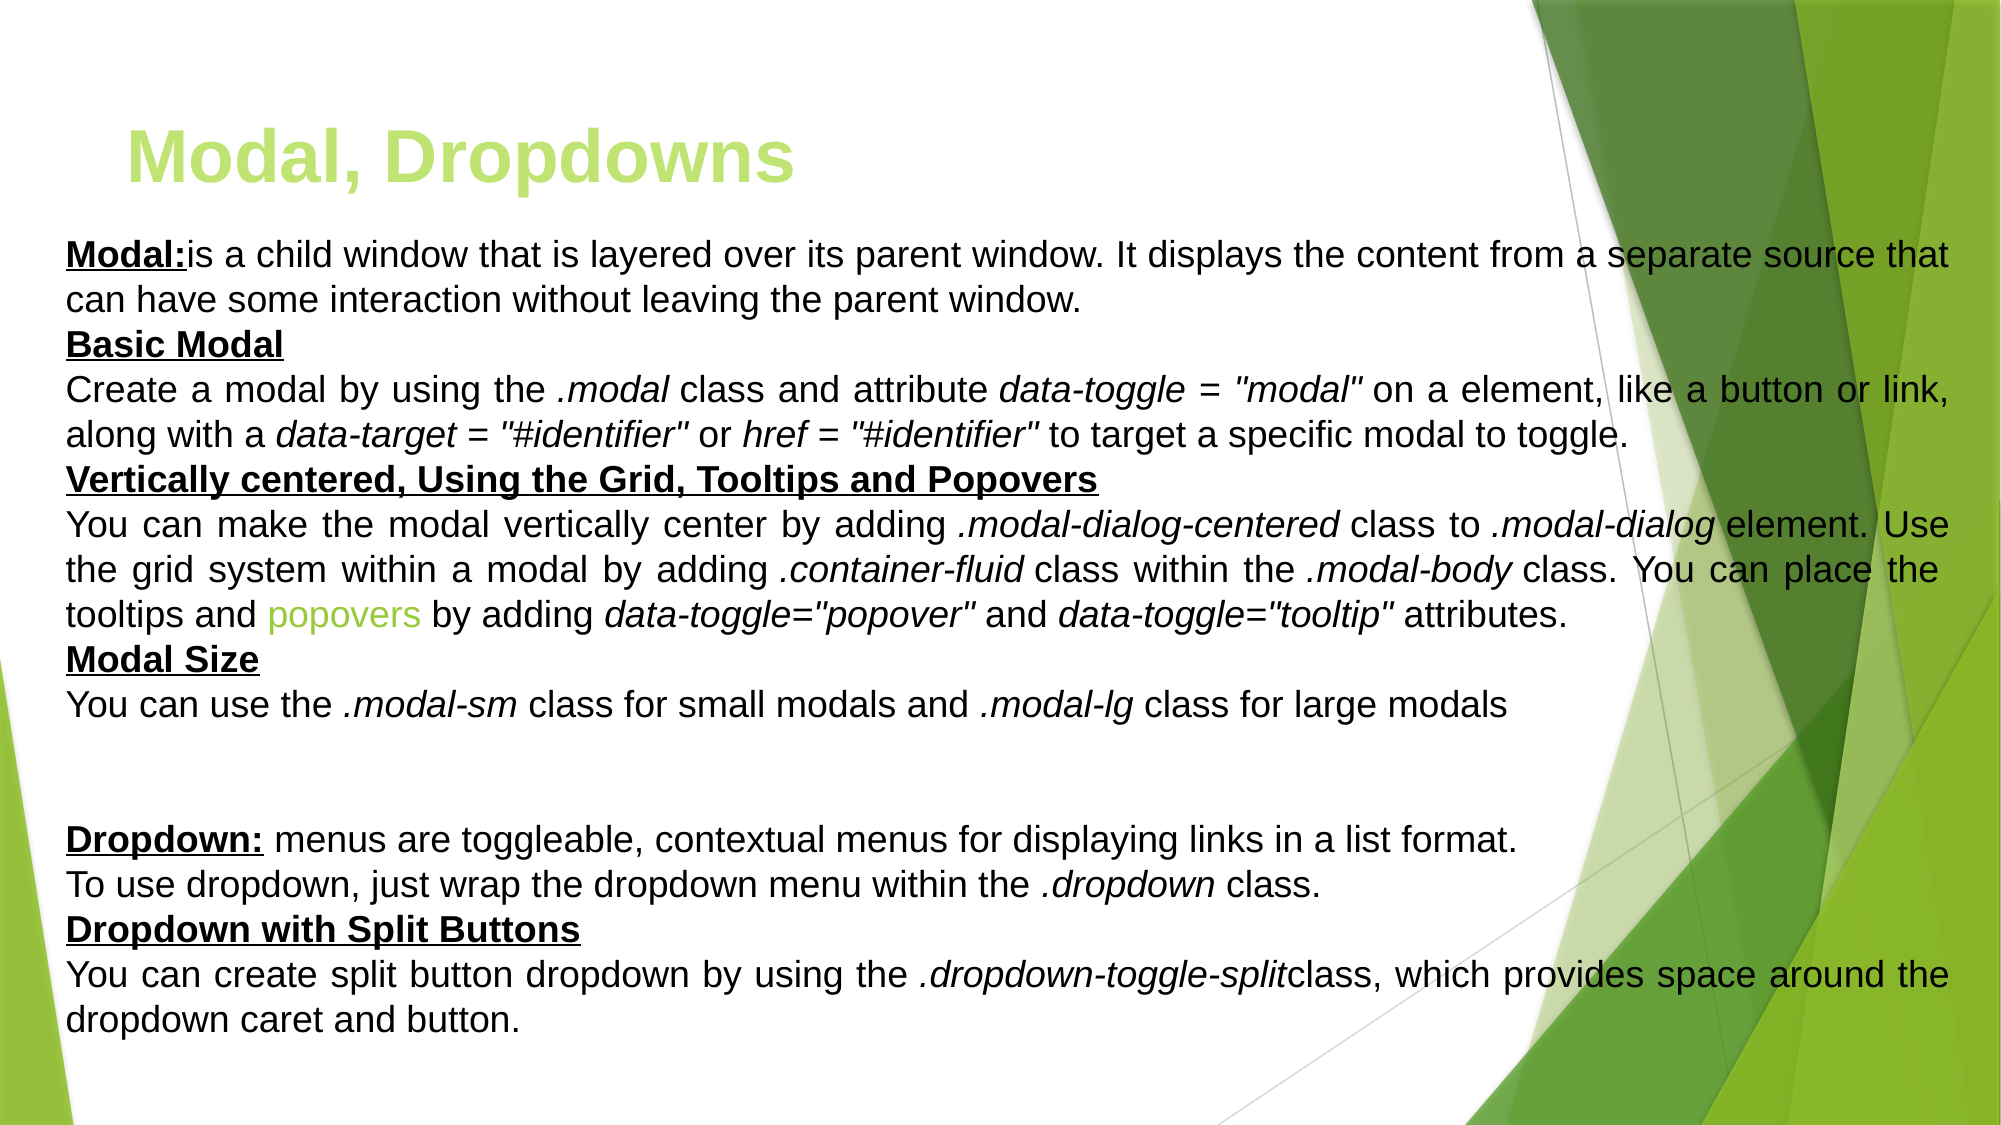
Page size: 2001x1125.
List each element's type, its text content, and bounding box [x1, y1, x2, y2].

title Modal, Dropdowns [111, 99, 1522, 222]
text_box Modal:is a child window that is layered over its parent window. It displays the content from a separate source that can have some interaction without leaving the parent window. Basic Modal Create a modal by using the .modal class and attribute data-toggle = "modal" on a element, like a button or link, along with a data-target = "#identifier" or href = "#identifier" to target a specific modal to toggle. Vertically centered, Using the Grid, Tooltips and Popovers You can make the modal vertically center by adding .modal-dialog-centered class to .modal-dialog element. Use the grid system within a modal by adding .container-fluid class within the .modal-body class. You can place the tooltips and popovers by adding data-toggle="popover" and data-toggle="tooltip" attributes. Modal Size You can use the .modal-sm class for small modals and .modal-lg class for large modals Dropdown: menus are toggleable, contextual menus for displaying links in a list format. To use dropdown, just wrap the dropdown menu within the .dropdown class. Dropdown with Split Buttons You can create split button dropdown by using the .dropdown-toggle-splitclass, which provides space around the dropdown caret and button. [50, 222, 1965, 1092]
